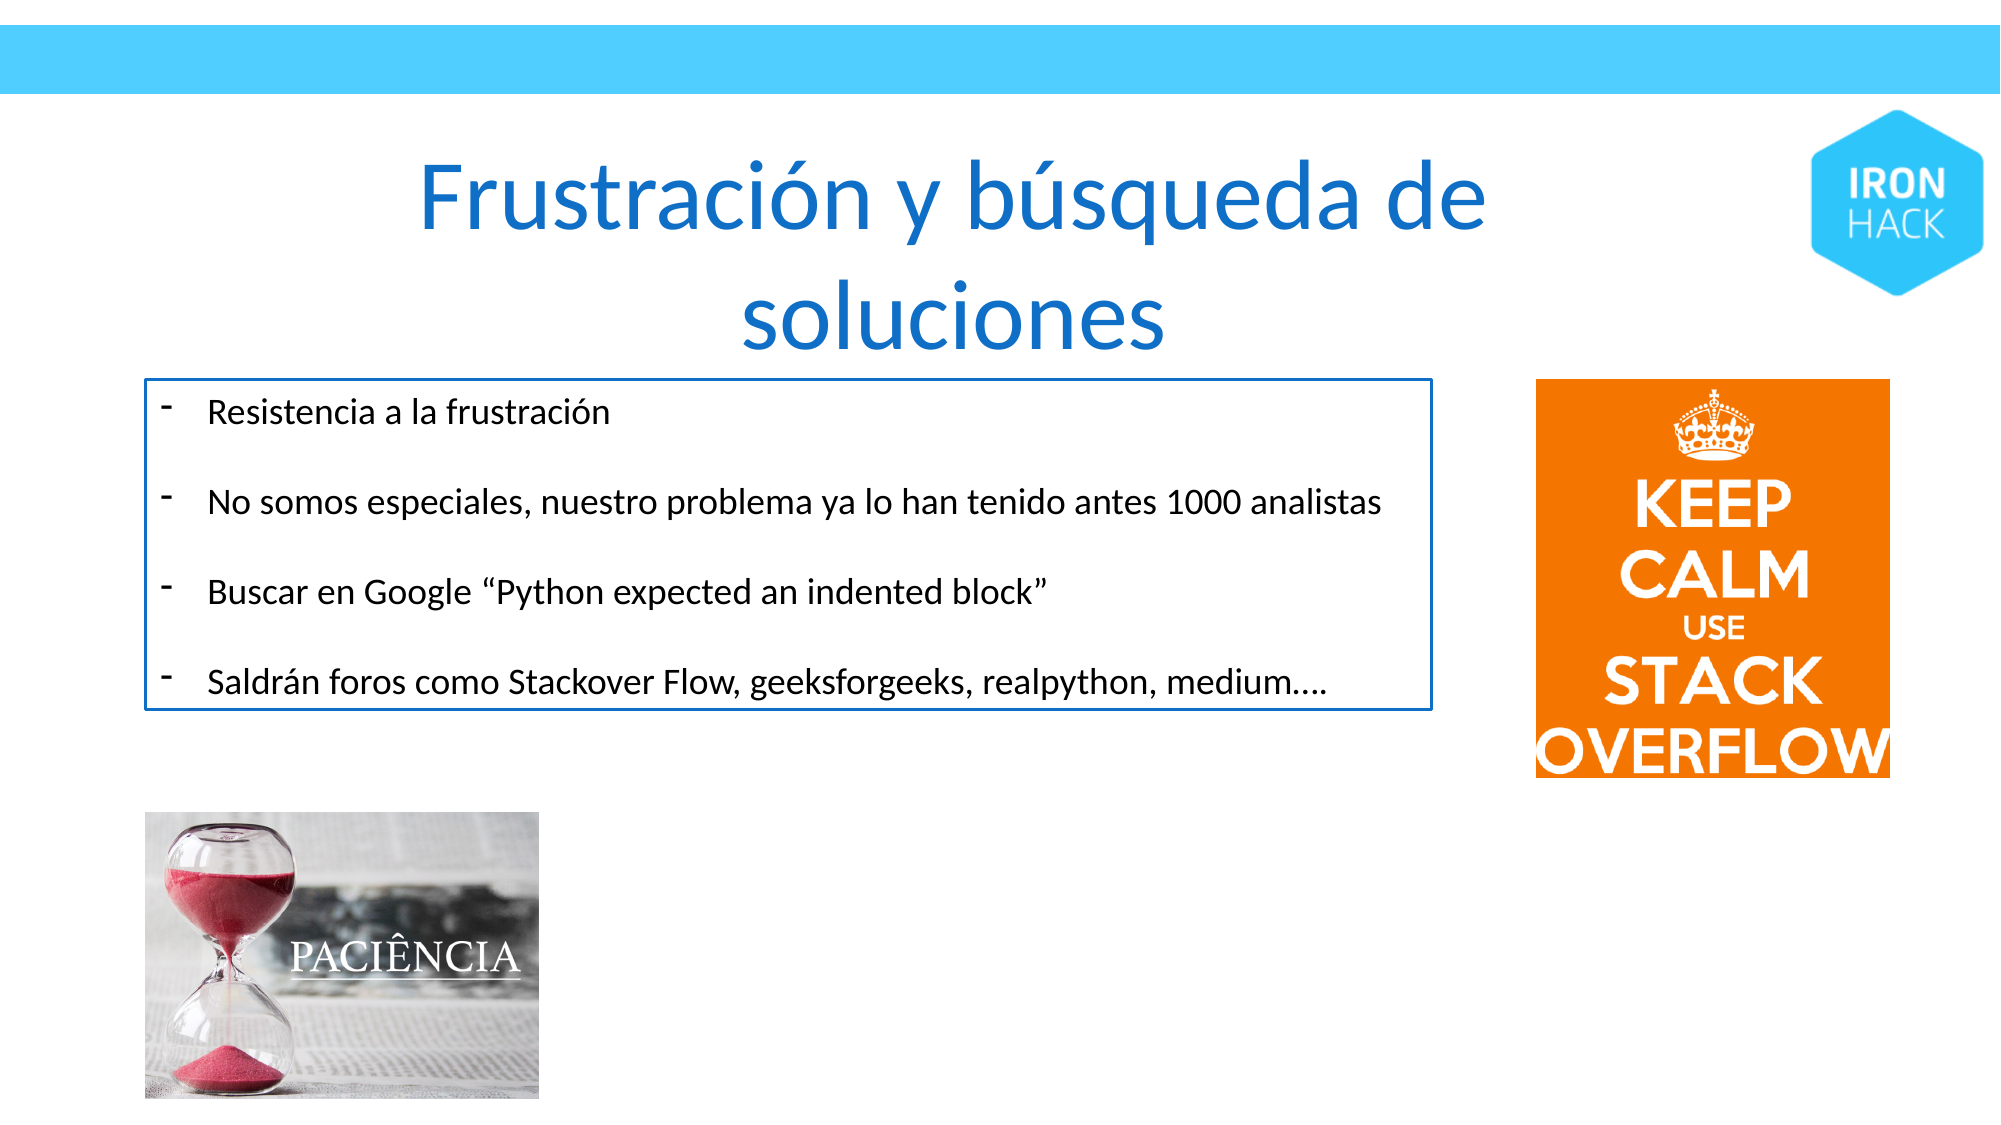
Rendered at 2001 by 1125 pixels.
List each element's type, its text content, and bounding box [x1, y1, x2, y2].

text_box Resistencia a la frustración No somos especiales, nuestro problema ya lo han tenido antes 1000 analistas Buscar en Google “Python expected an indented block” Saldrán foros como Stackover Flow, geeksforgeeks, realpython, medium…. [145, 379, 1432, 710]
text_box [0, 25, 2000, 94]
picture [145, 812, 539, 1099]
text_box Frustración y búsqueda de soluciones [301, 122, 1607, 377]
picture [1778, 94, 2000, 303]
picture [1535, 379, 1890, 778]
